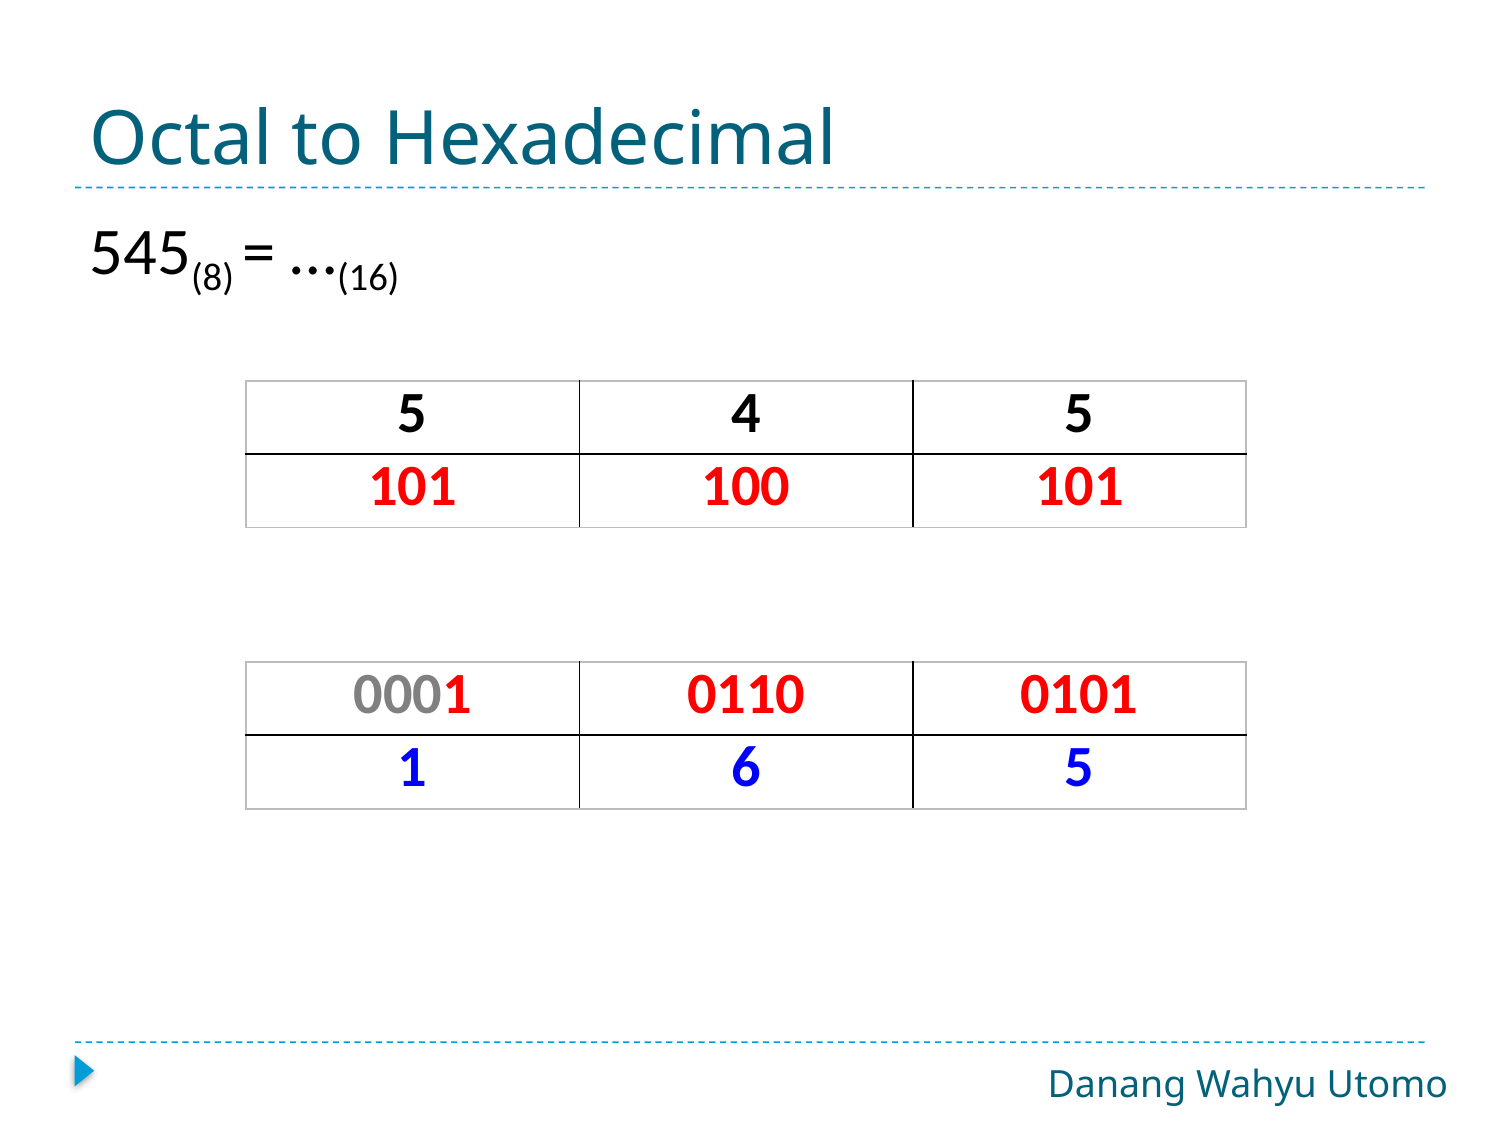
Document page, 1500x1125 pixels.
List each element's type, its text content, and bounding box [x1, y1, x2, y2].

table_header 0110 [580, 663, 912, 734]
table_cell 100 [580, 455, 912, 527]
table_header 5 [247, 382, 579, 453]
table_header 0001 [247, 663, 579, 734]
table_cell 101 [247, 455, 579, 527]
table_header 0101 [914, 663, 1245, 734]
table_header 4 [580, 382, 912, 453]
title Octal to Hexadecimal [75, 24, 1425, 188]
table_cell 1 [247, 736, 579, 808]
table_cell 6 [580, 736, 912, 808]
table_cell 5 [914, 736, 1245, 808]
table_header 5 [914, 382, 1245, 453]
table_cell 101 [914, 455, 1245, 527]
list 545(8) = …(16) 545(8) = 165(16) [75, 200, 1425, 1010]
